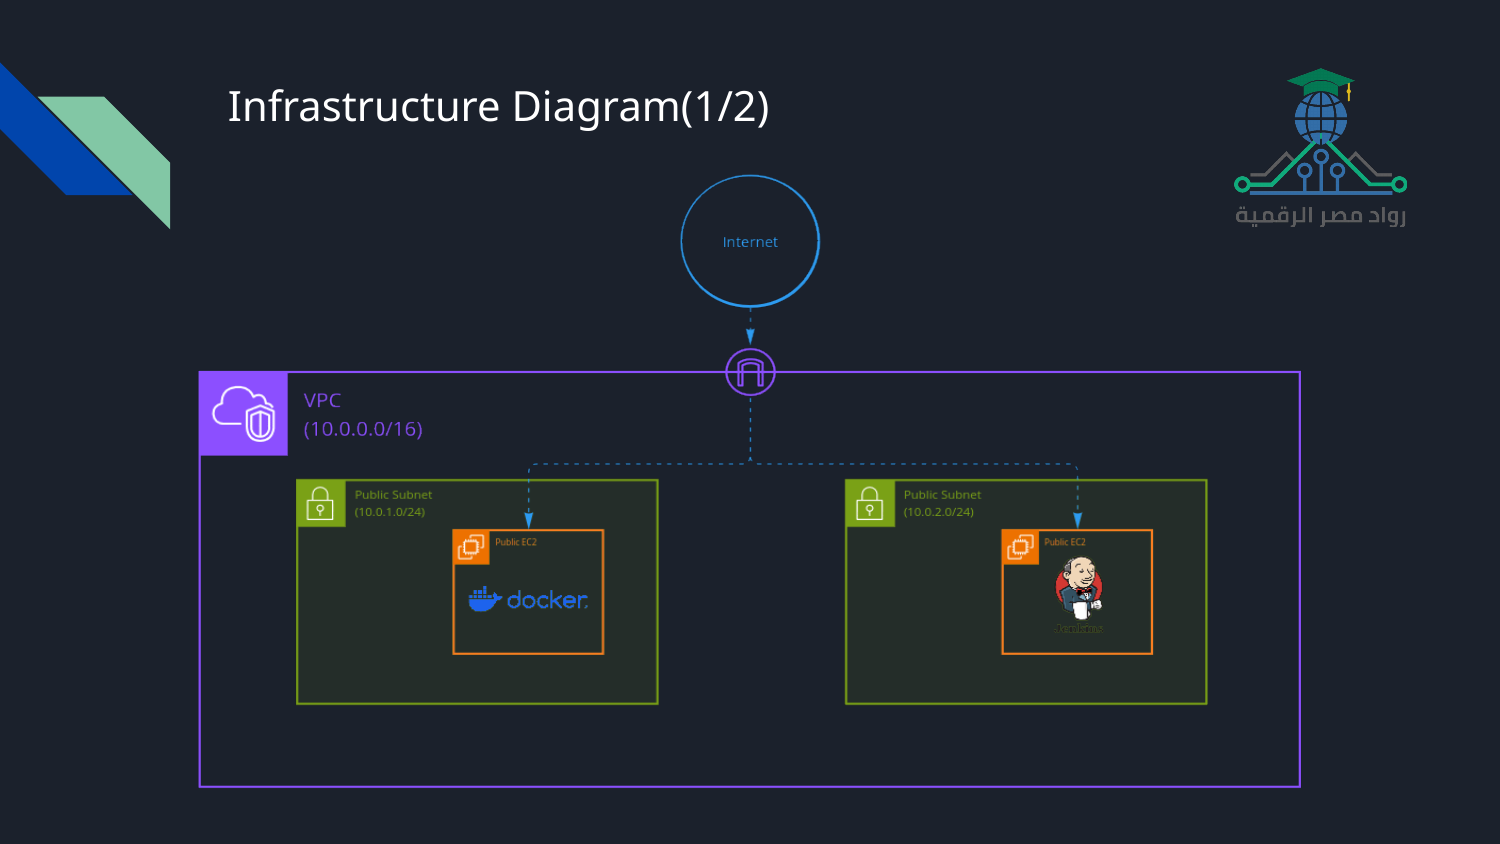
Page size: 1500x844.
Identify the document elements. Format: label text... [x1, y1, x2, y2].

picture [184, 68, 1407, 802]
title Infrastructure Diagram(1/2) [212, 64, 1368, 157]
